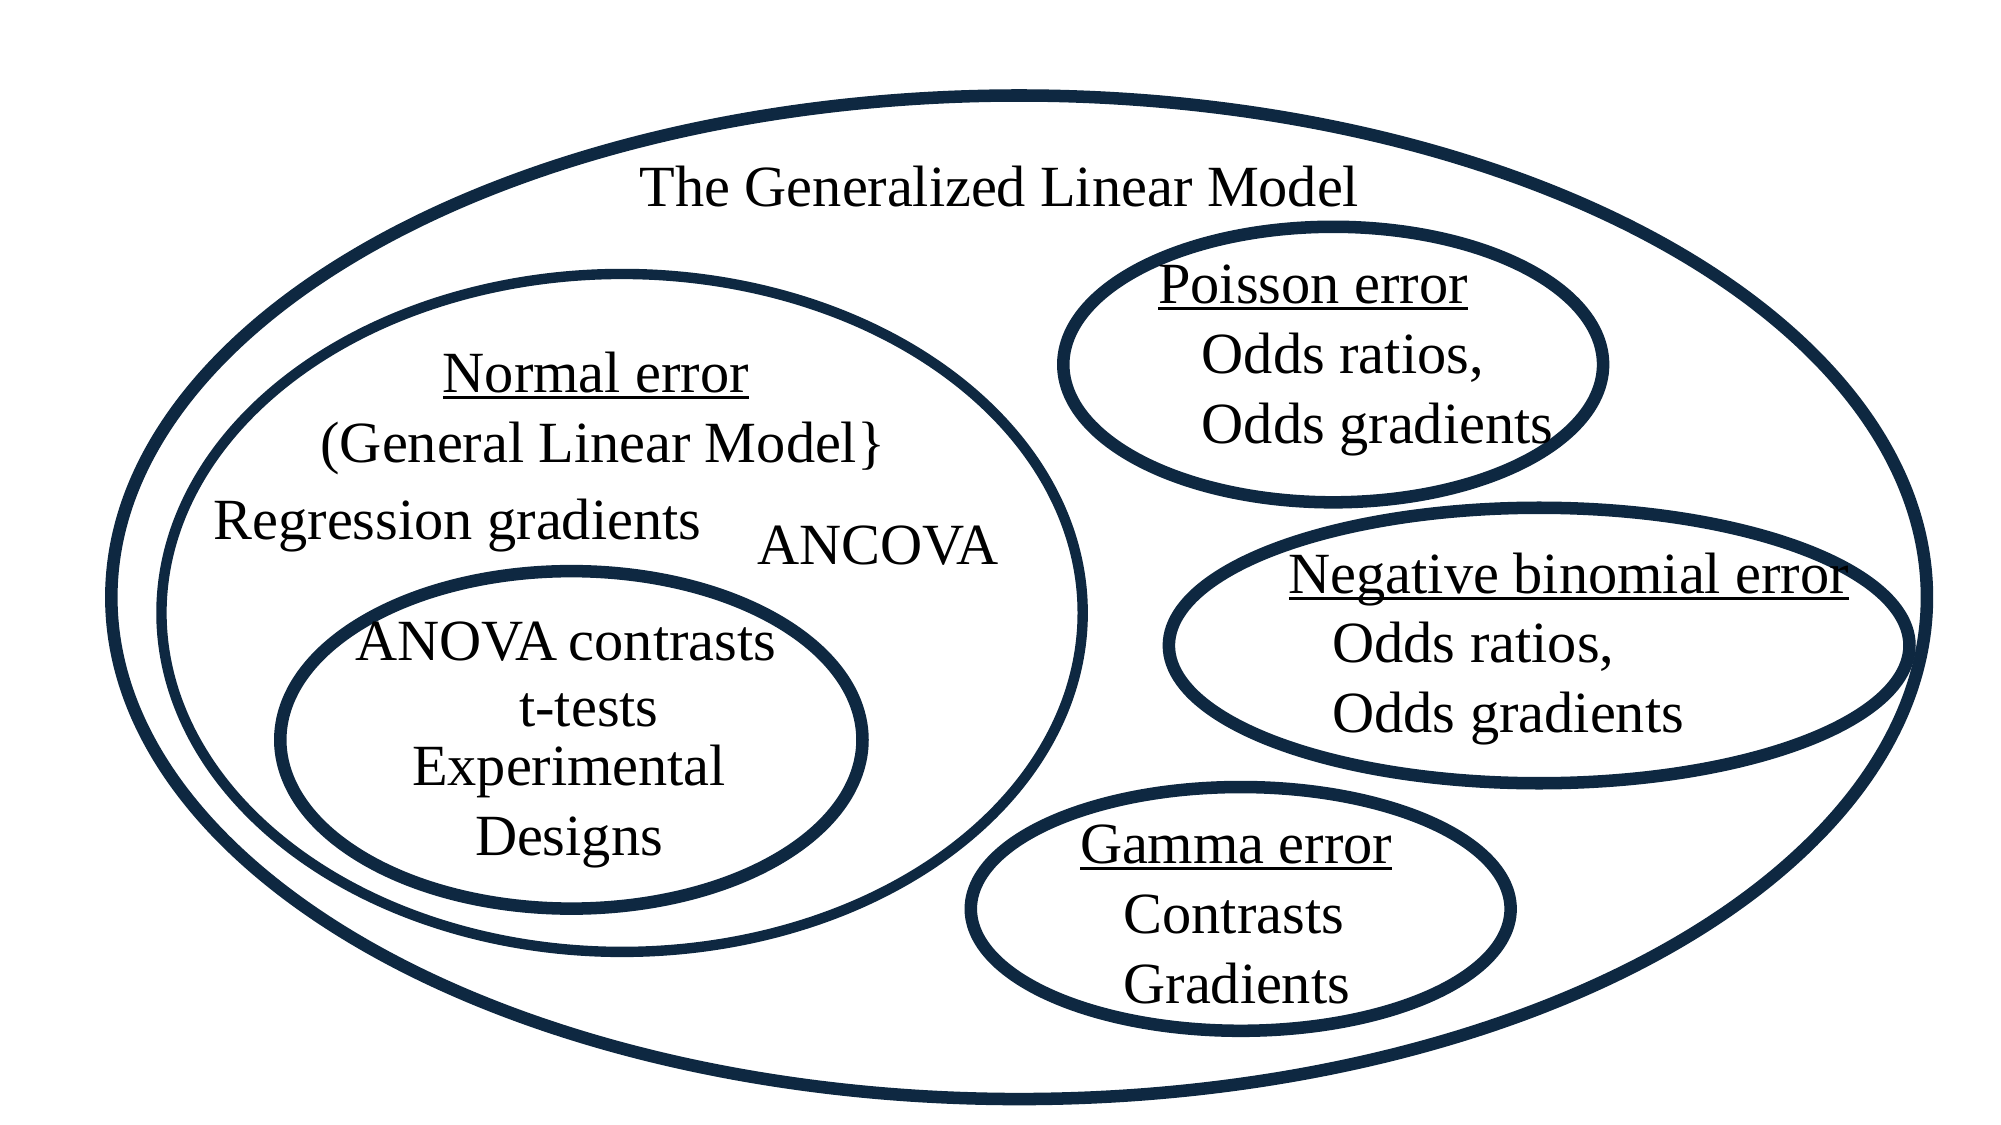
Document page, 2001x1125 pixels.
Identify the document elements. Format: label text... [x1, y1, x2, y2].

text_box [1167, 547, 1274, 744]
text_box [279, 570, 863, 910]
text_box [1223, 225, 1443, 237]
text_box [1589, 317, 1605, 412]
text_box [1298, 752, 1780, 785]
text_box The Generalized Linear Model [578, 140, 1422, 226]
text_box [1136, 1023, 1345, 1033]
text_box Gamma error Contrasts Gradients [1065, 797, 1511, 1023]
text_box Negative binomial error Odds ratios, Odds gradients [1274, 527, 1885, 752]
text_box [1061, 265, 1526, 504]
text_box Poisson error Odds ratios, Odds gradients [1143, 237, 1589, 463]
text_box [109, 146, 1929, 1101]
text_box [1343, 506, 1735, 527]
text_box [1125, 785, 1356, 797]
text_box [639, 93, 1400, 140]
text_box [1885, 594, 1912, 697]
text_box [969, 814, 1065, 1004]
